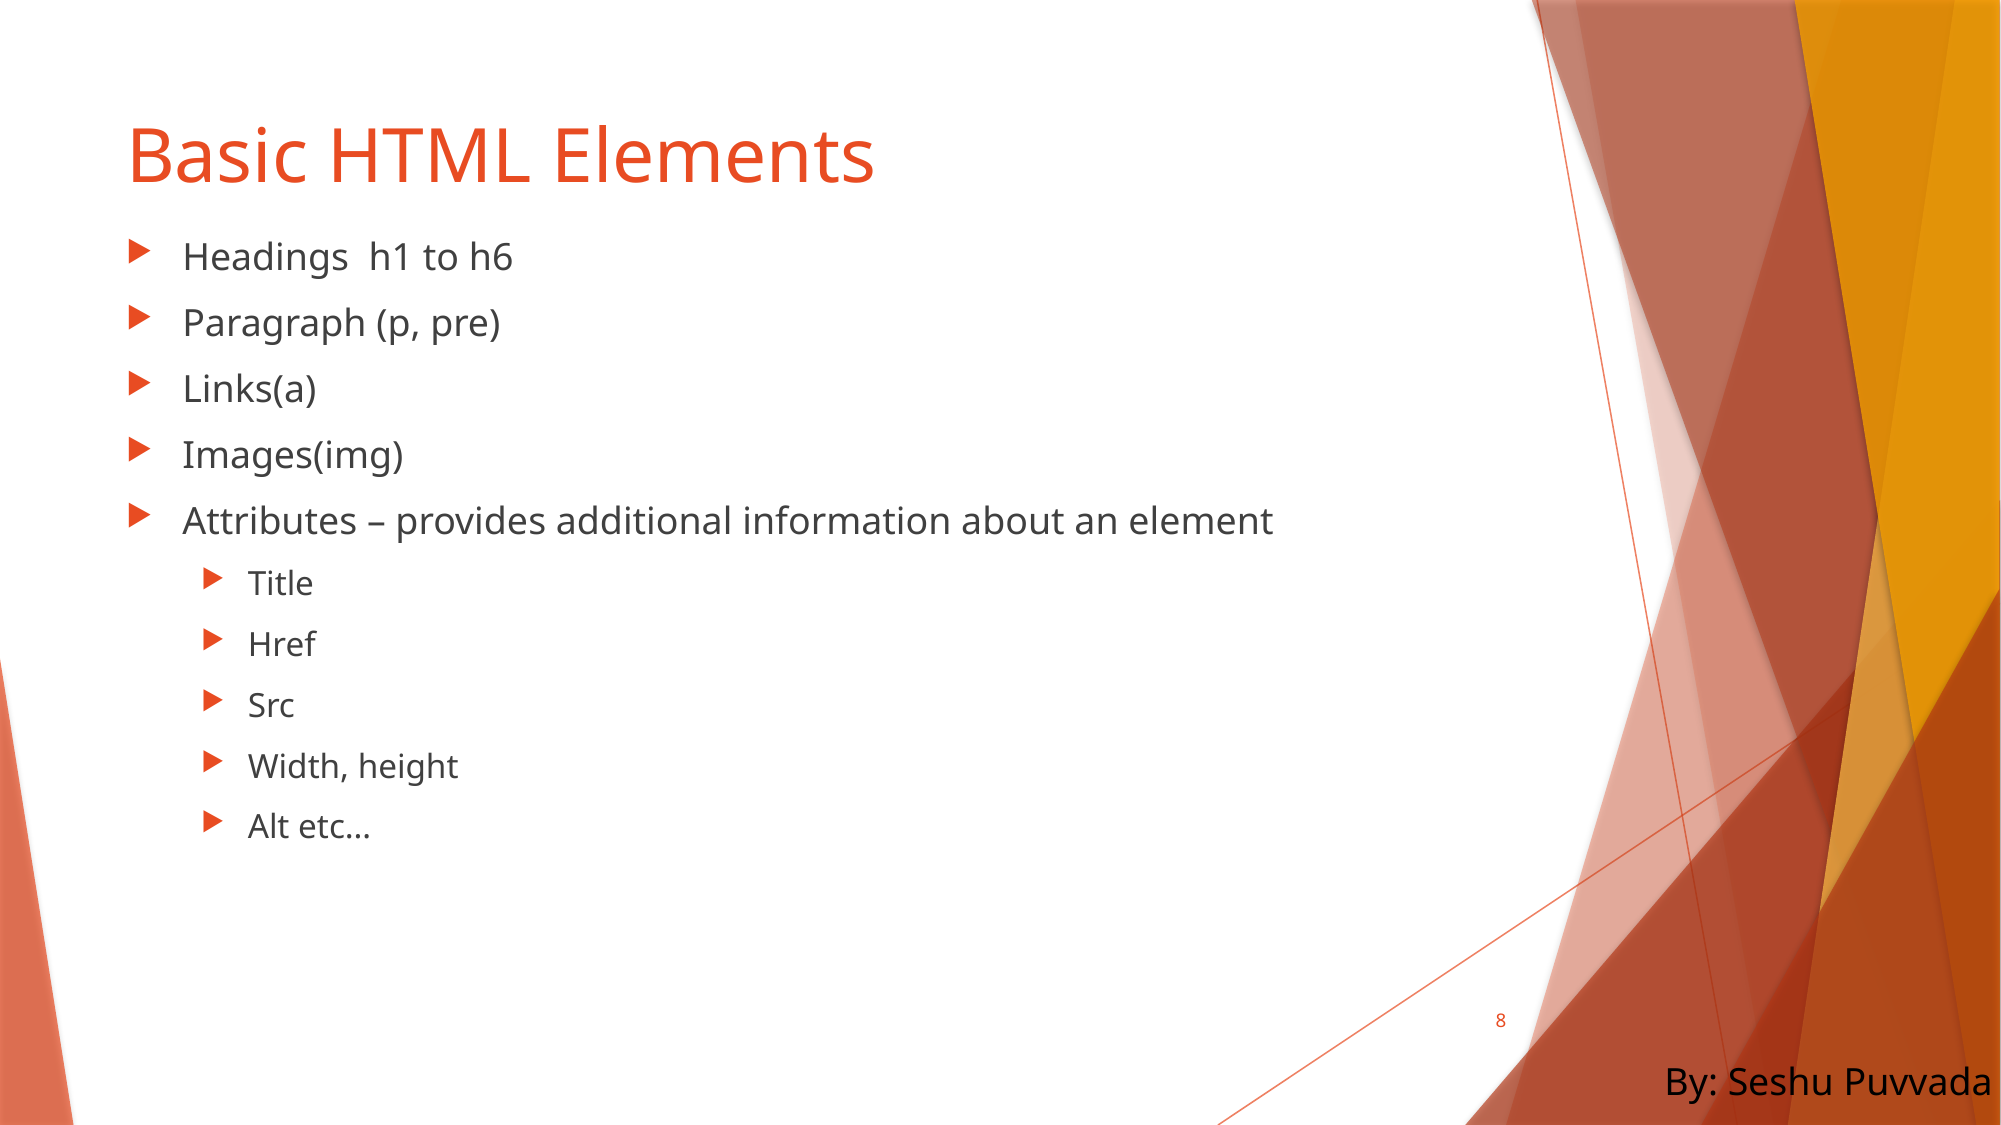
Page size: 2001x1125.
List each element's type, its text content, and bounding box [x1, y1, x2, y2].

title Basic HTML Elements [111, 99, 1522, 225]
text_box By: Seshu Puvvada [1649, 1050, 2000, 1111]
list Headings h1 to h6 Paragraph (p, pre) Links(a) Images(img) Attributes – provides additional information about an element Title Href Src Width, height Alt etc… [111, 225, 1522, 992]
slide_number 8 [1409, 991, 1522, 1051]
